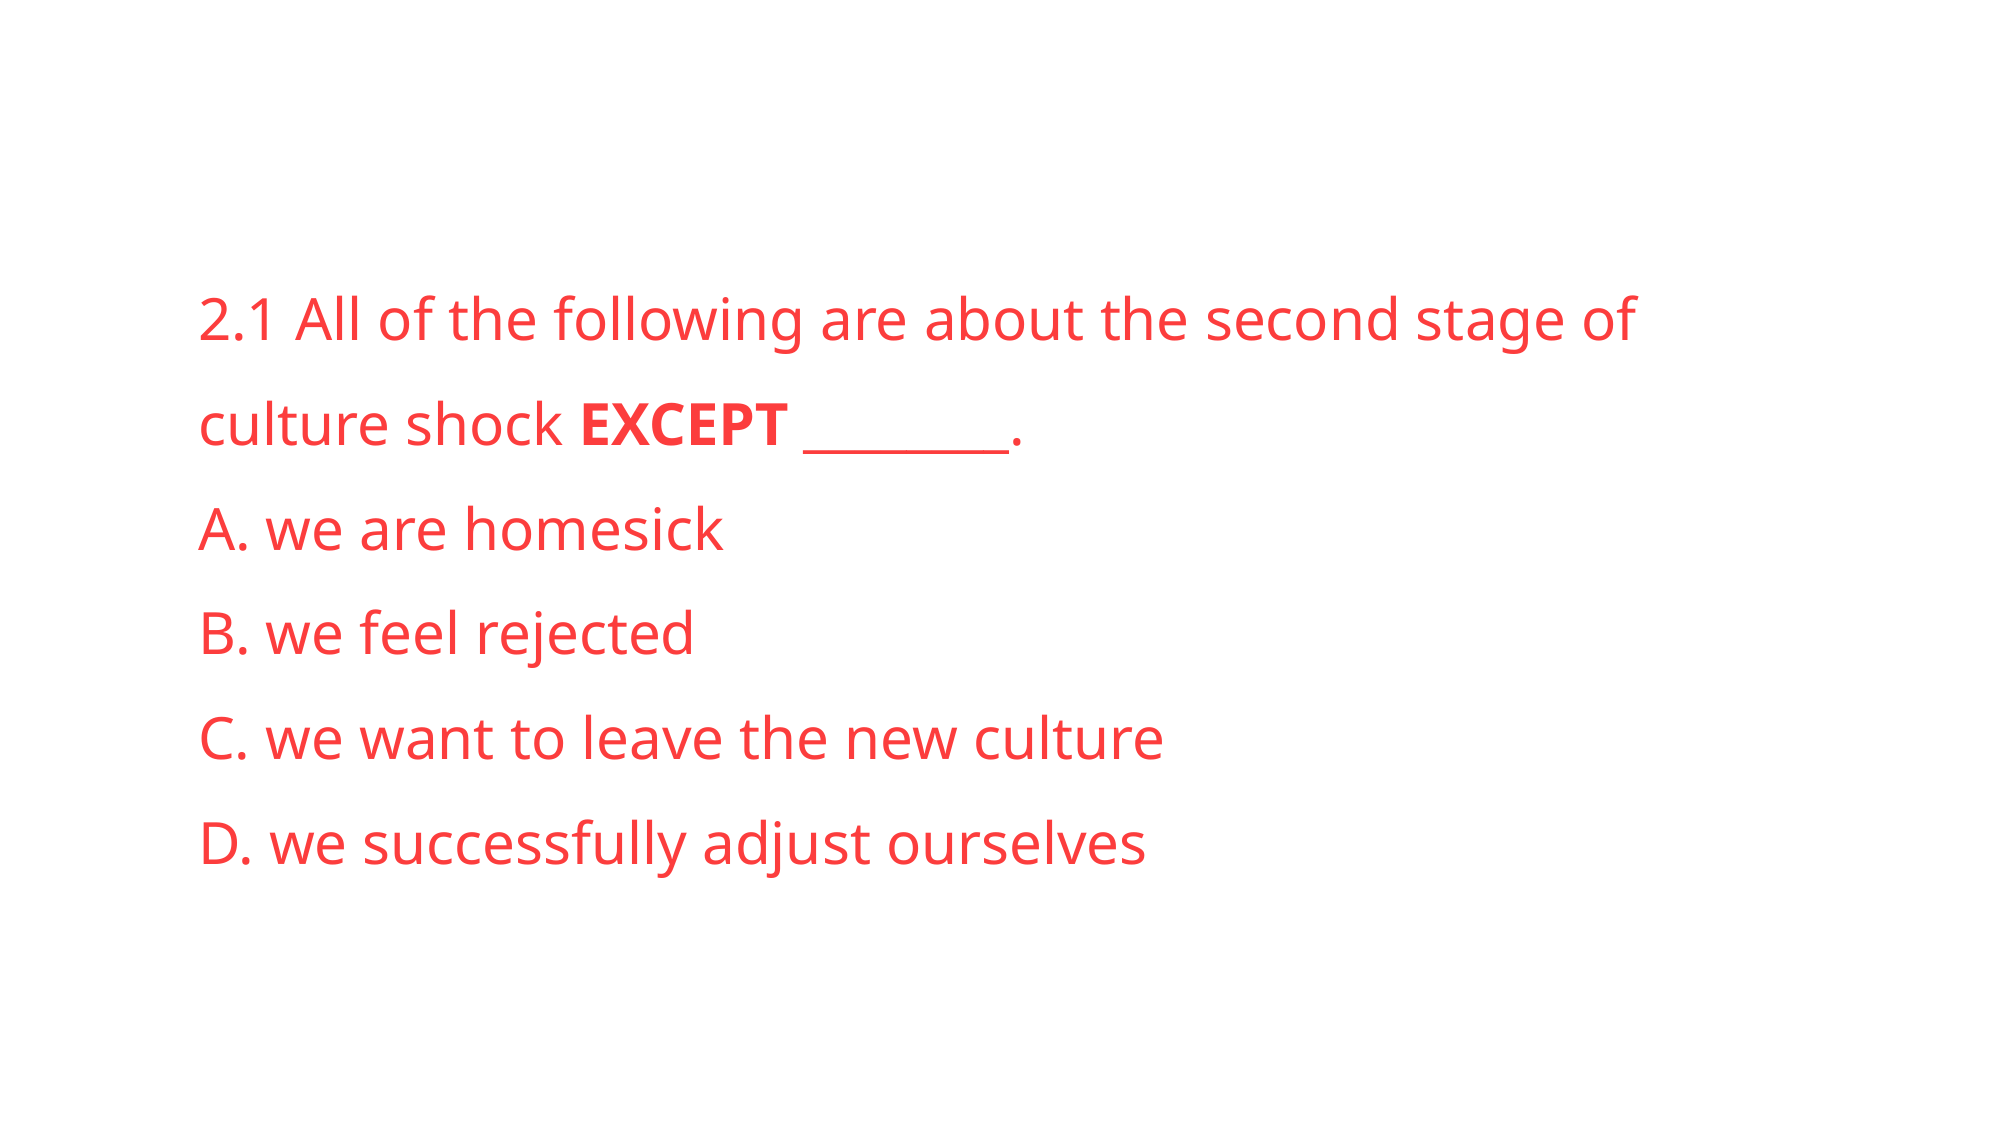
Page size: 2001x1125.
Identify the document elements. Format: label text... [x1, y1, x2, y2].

title 2.1 All of the following are about the second stage of culture shock EXCEPT ________. A. we are homesick B. we feel rejected C. we want to leave the new culture D. we successfully adjust ourselves [183, 426, 1849, 885]
